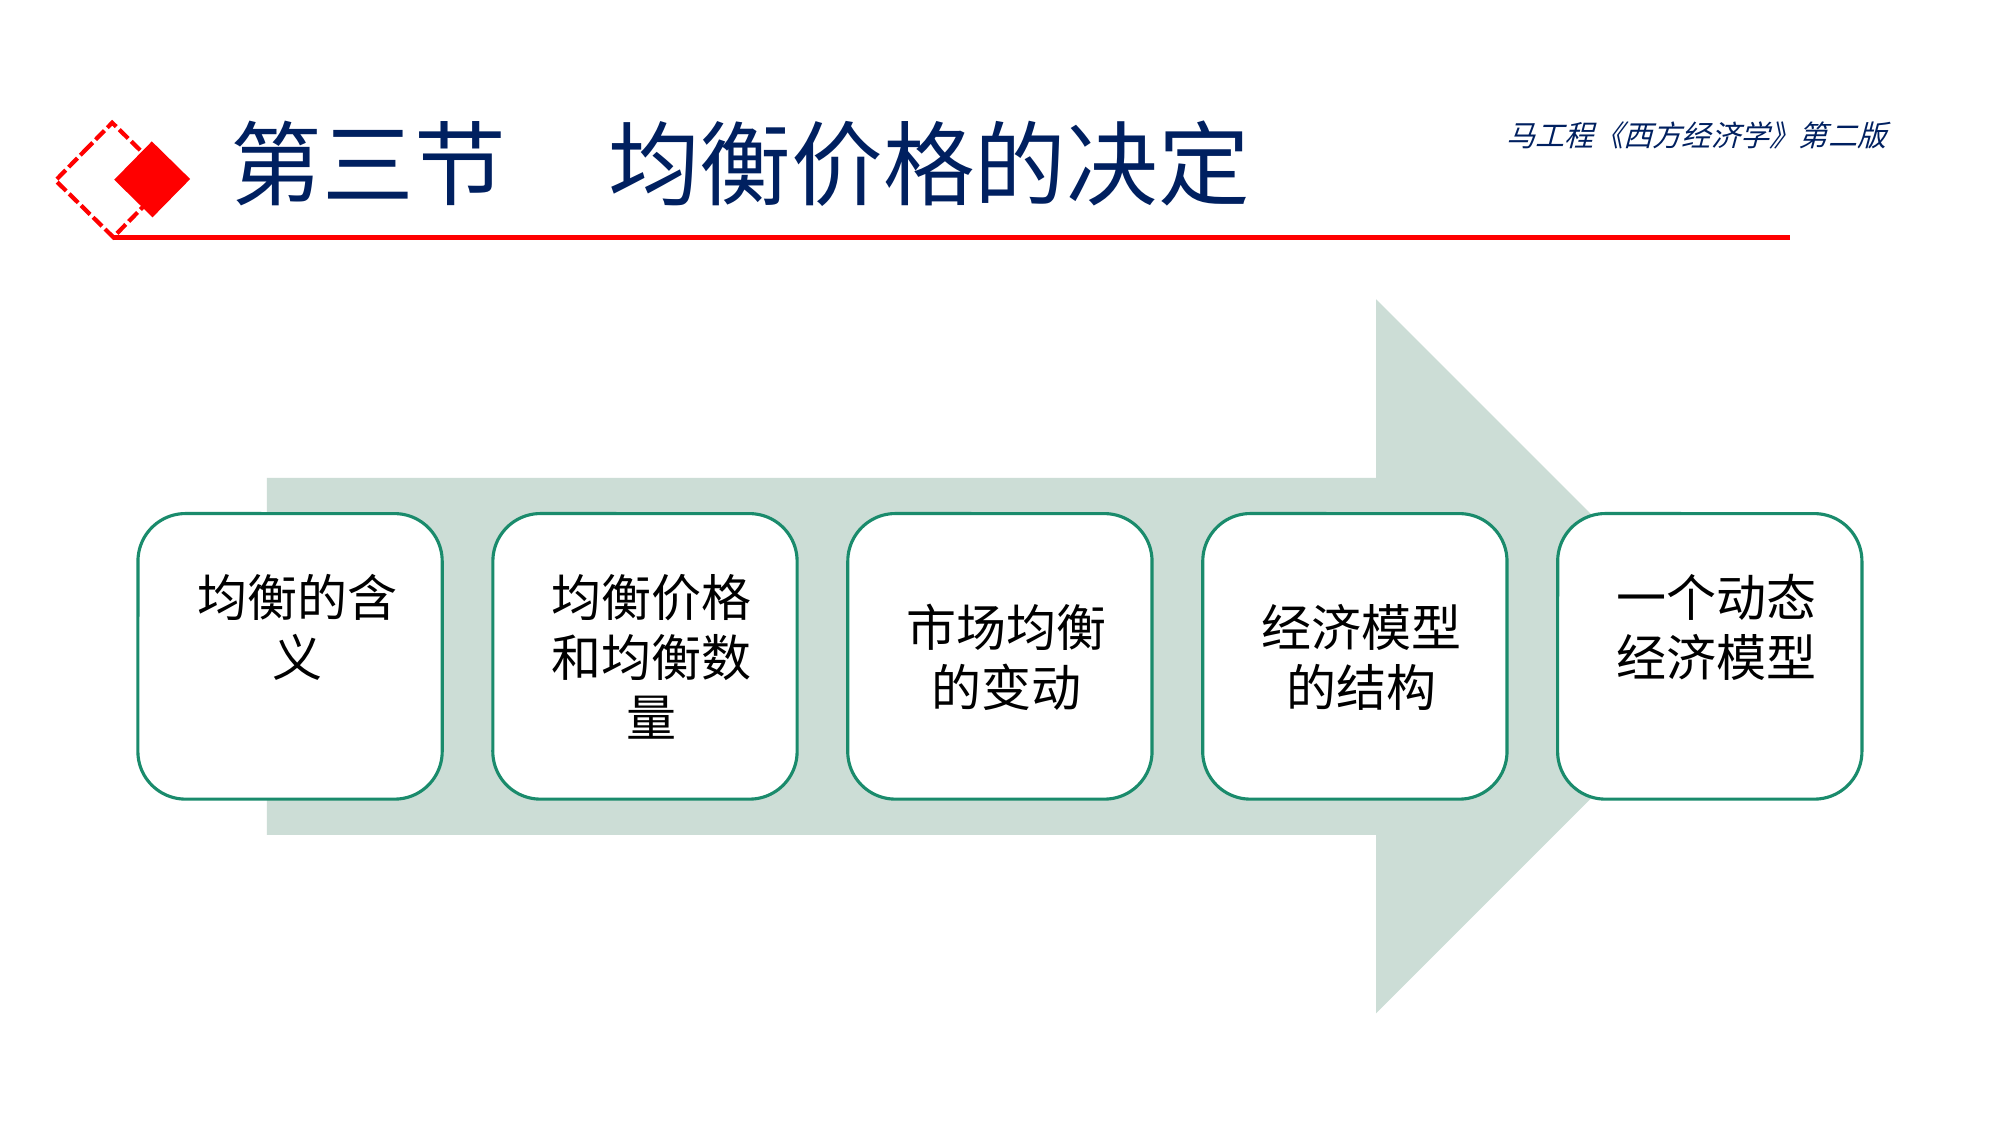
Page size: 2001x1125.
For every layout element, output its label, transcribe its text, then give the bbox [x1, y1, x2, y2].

title 第三节 均衡价格的决定 [215, 59, 1863, 278]
text_box [54, 122, 143, 239]
text_box [114, 141, 191, 218]
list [137, 299, 1863, 1014]
